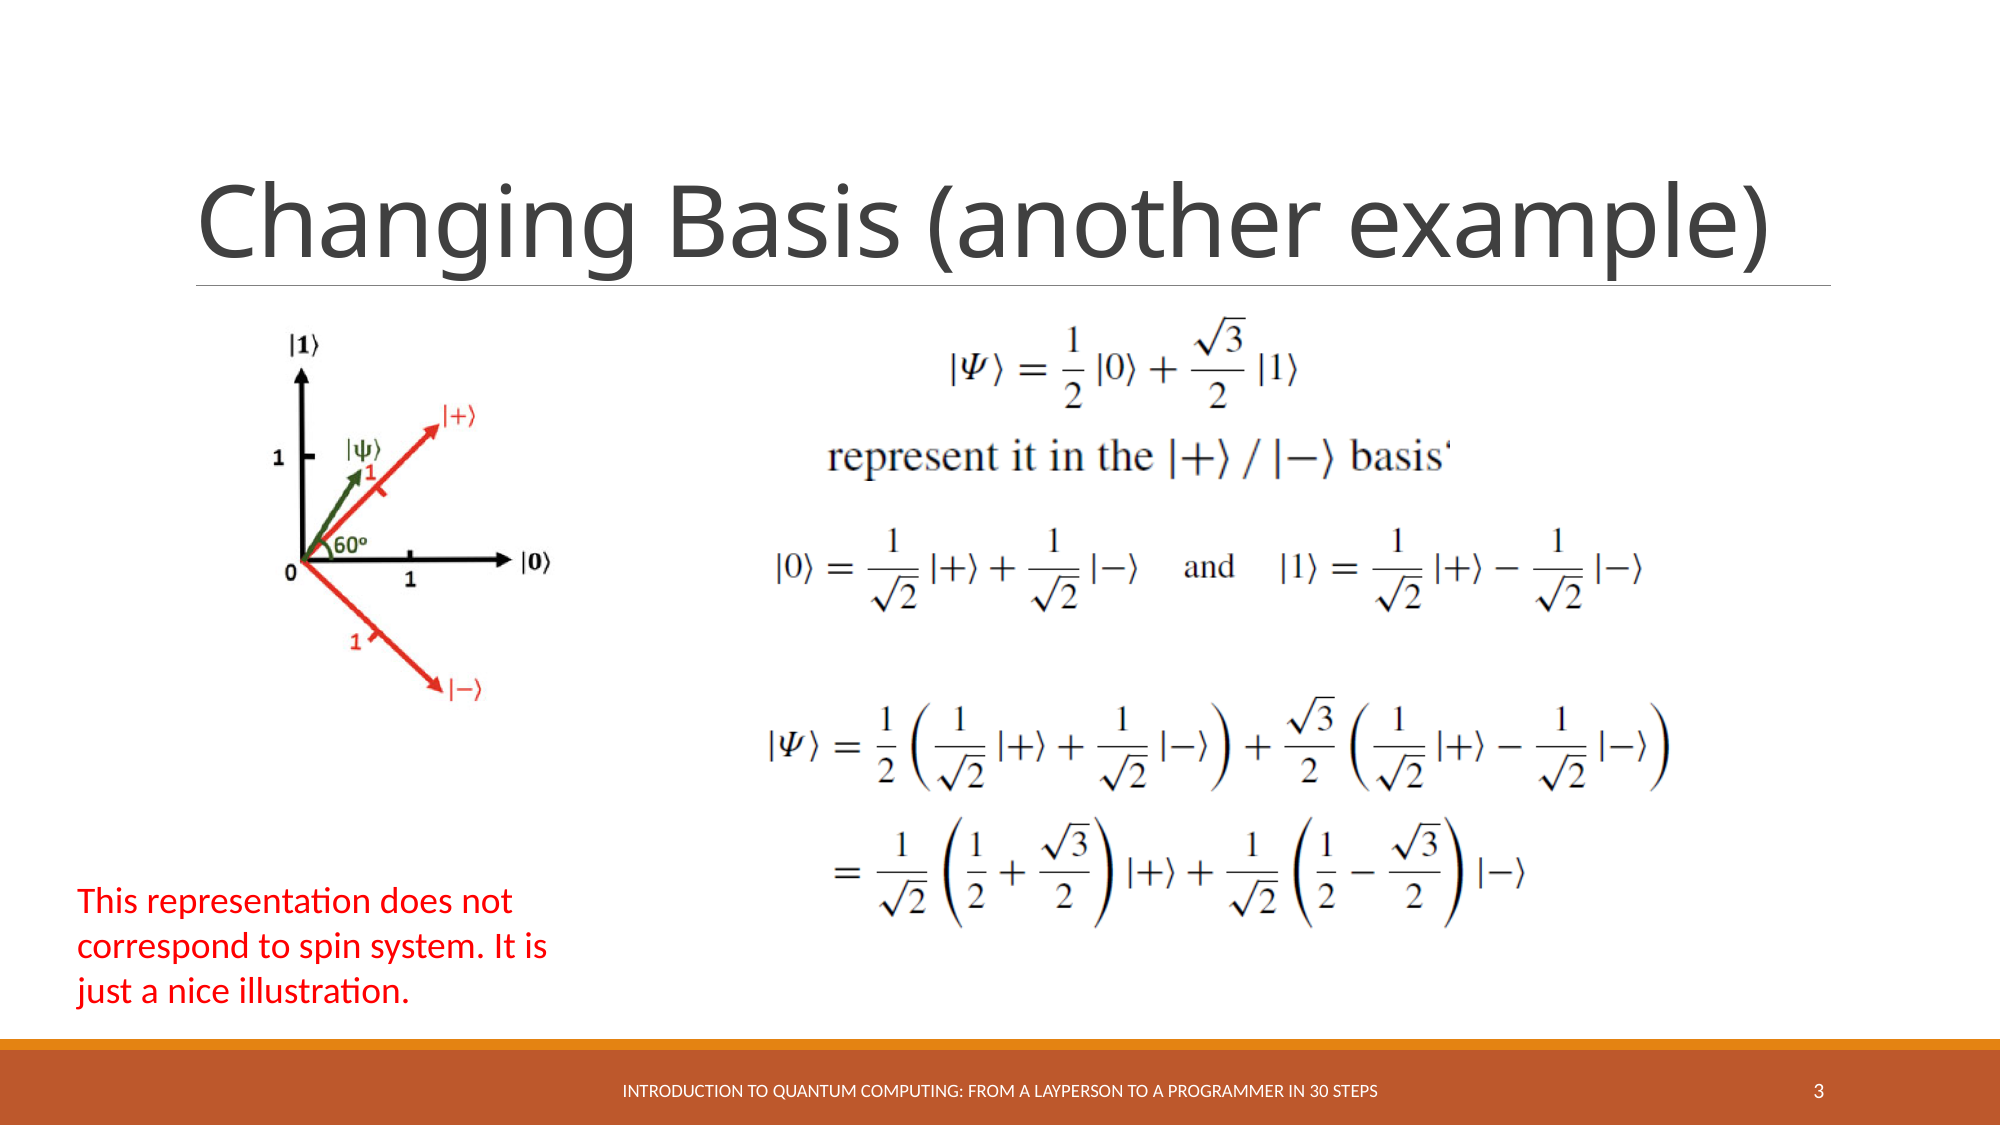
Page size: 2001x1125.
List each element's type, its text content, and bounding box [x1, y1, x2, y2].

title Changing Basis (another example) [180, 47, 1830, 285]
slide_number 3 [1624, 1059, 1840, 1120]
text_box This representation does not correspond to spin system. It is just a nice illustration. [62, 868, 625, 1019]
footer Introduction to Quantum Computing: From a Layperson to a Programmer in 30 Steps [604, 1059, 1396, 1120]
picture [725, 661, 1701, 943]
picture [224, 298, 606, 716]
picture [761, 506, 1649, 621]
picture [824, 295, 1451, 481]
